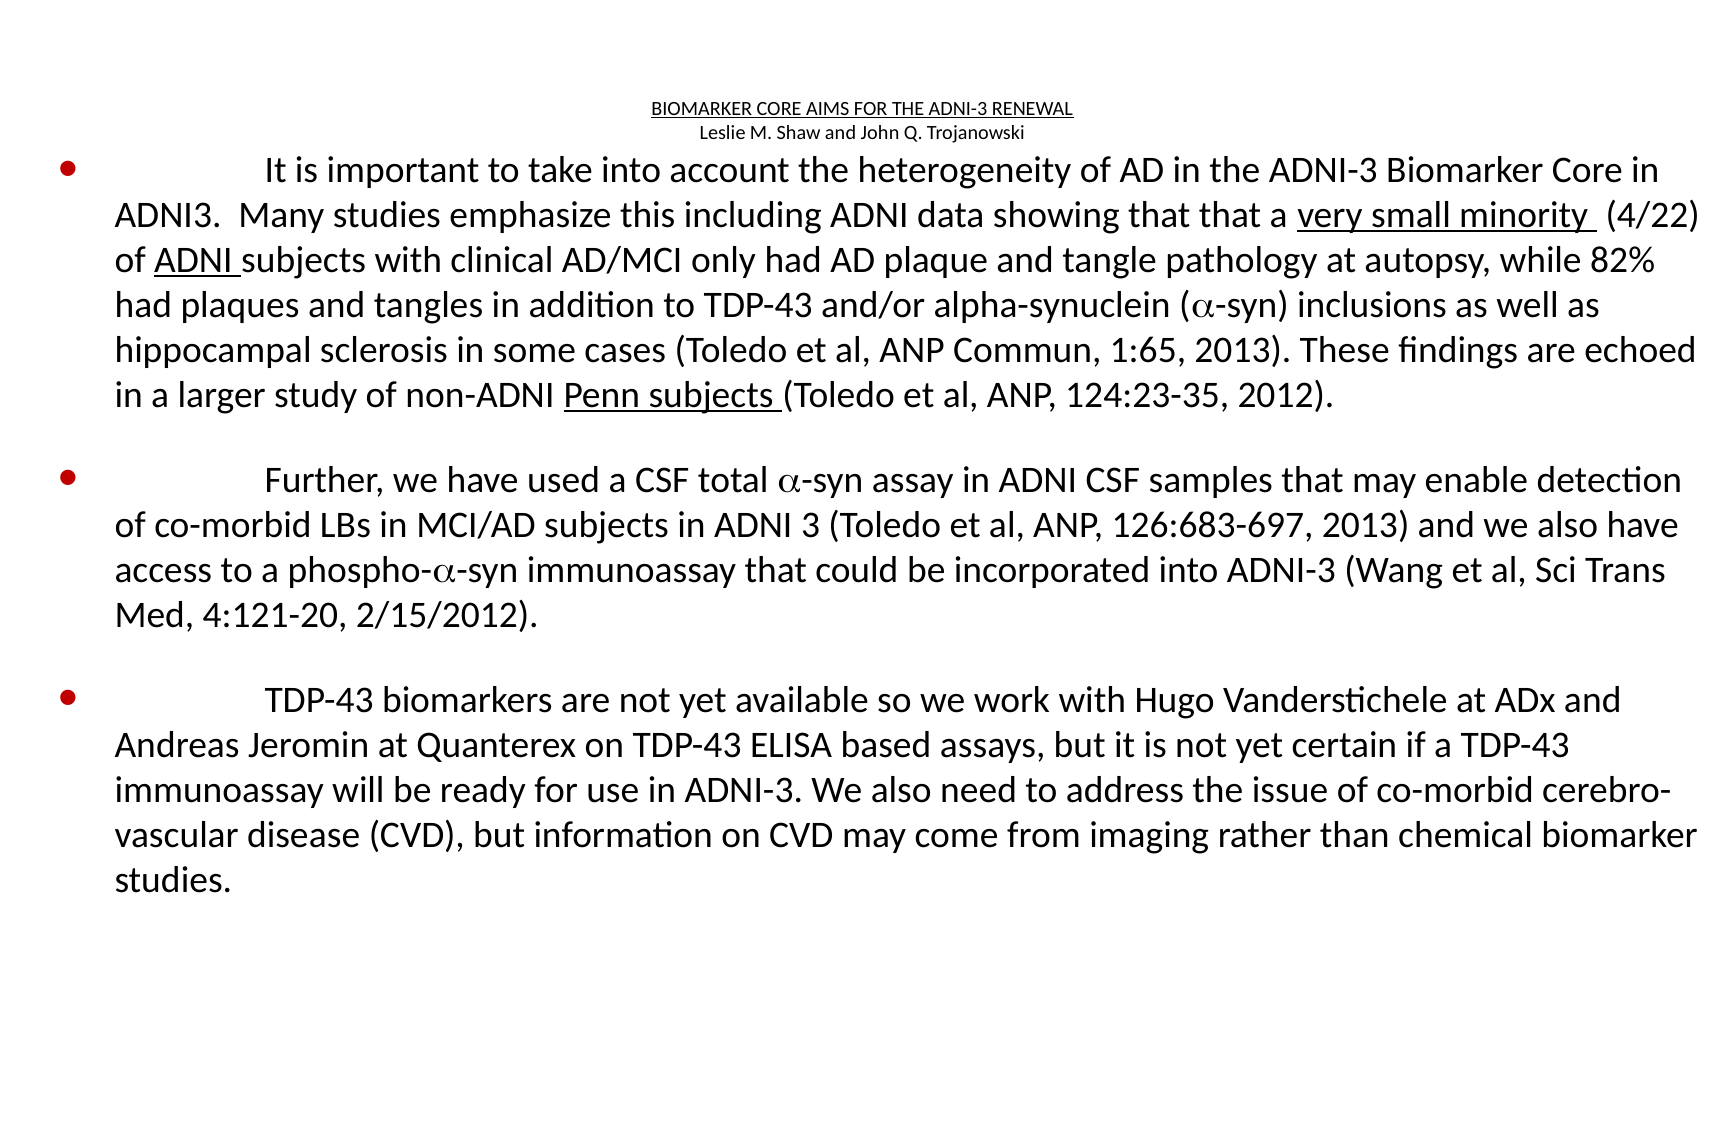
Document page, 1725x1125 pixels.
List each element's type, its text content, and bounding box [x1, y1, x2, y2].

list It is important to take into account the heterogeneity of AD in the ADNI-3 Biomarker Core in ADNI3. Many studies emphasize this including ADNI data showing that that a very small minority (4/22) of ADNI subjects with clinical AD/MCI only had AD plaque and tangle pathology at autopsy, while 82% had plaques and tangles in addition to TDP-43 and/or alpha-synuclein (a-syn) inclusions as well as hippocampal sclerosis in some cases (Toledo et al, ANP Commun, 1:65, 2013). These findings are echoed in a larger study of non-ADNI Penn subjects (Toledo et al, ANP, 124:23-35, 2012). Further, we have used a CSF total a-syn assay in ADNI CSF samples that may enable detection of co-morbid LBs in MCI/AD subjects in ADNI 3 (Toledo et al, ANP, 126:683-697, 2013) and we also have access to a phospho-a-syn immunoassay that could be incorporated into ADNI-3 (Wang et al, Sci Trans Med, 4:121-20, 2/15/2012). TDP-43 biomarkers are not yet available so we work with Hugo Vanderstichele at ADx and Andreas Jeromin at Quanterex on TDP-43 ELISA based assays, but it is not yet certain if a TDP-43 immunoassay will be ready for use in ADNI-3. We also need to address the issue of co-morbid cerebro-vascular disease (CVD), but information on CVD may come from imaging rather than chemical biomarker studies. [43, 137, 1725, 1050]
title BIOMARKER CORE AIMS FOR THE ADNI-3 RENEWAL Leslie M. Shaw and John Q. Trojanowski [129, 87, 1596, 137]
